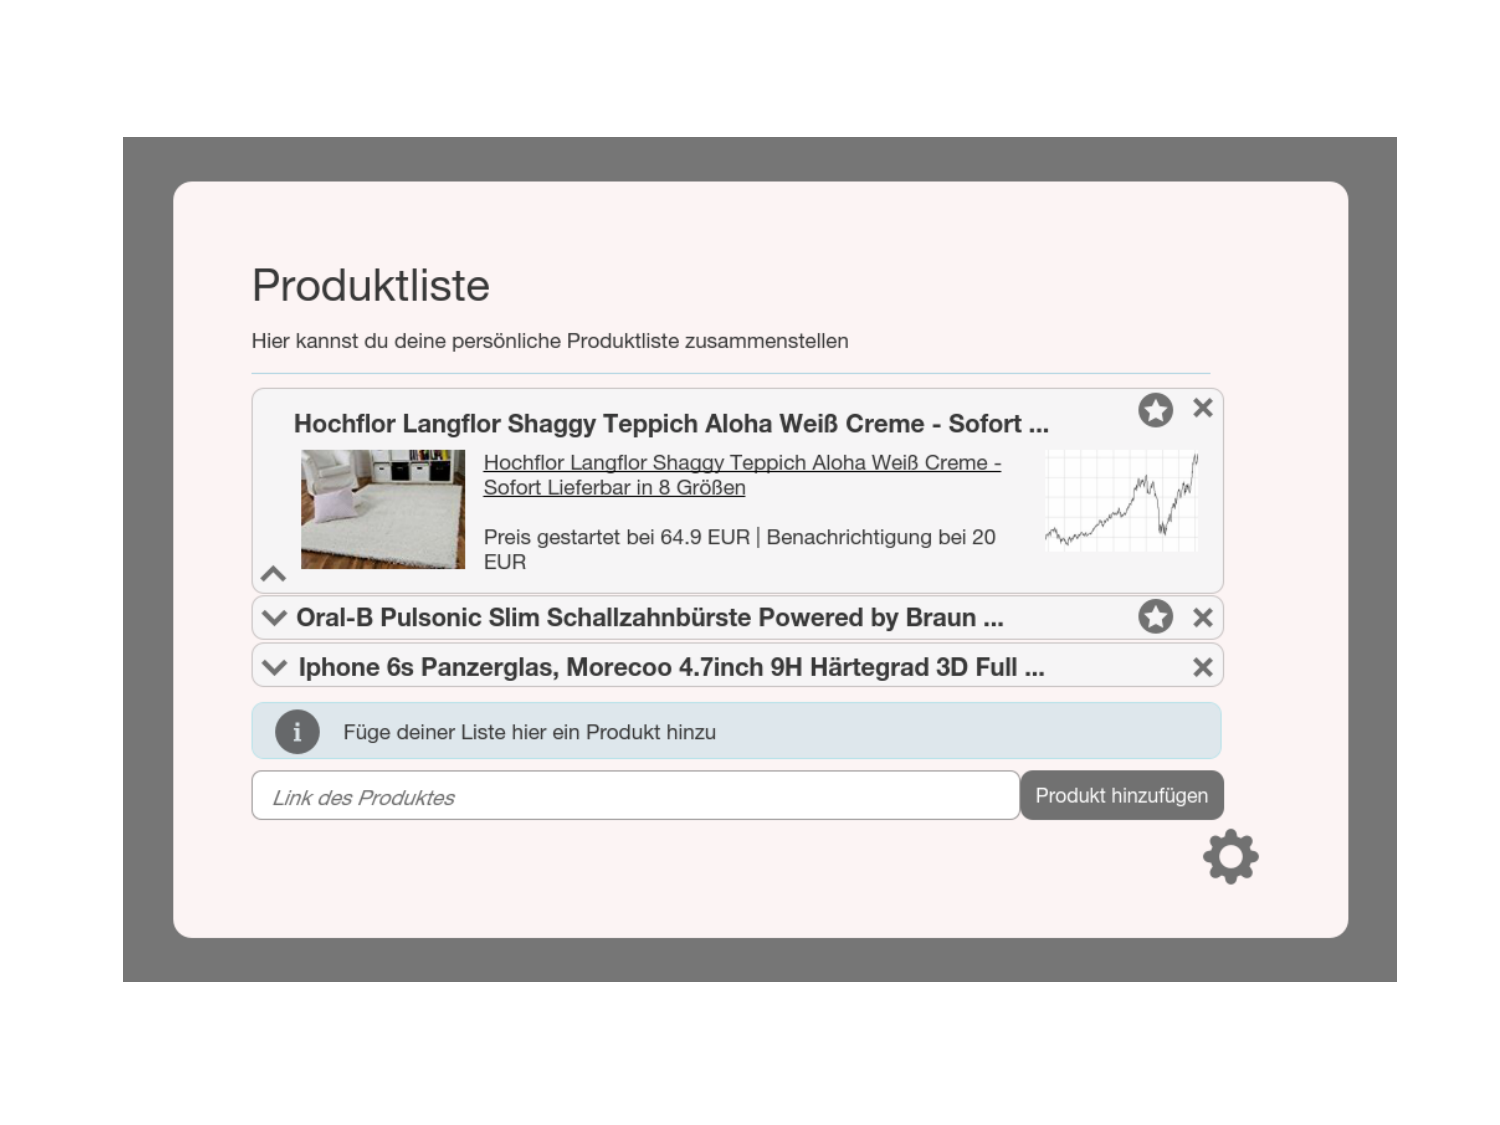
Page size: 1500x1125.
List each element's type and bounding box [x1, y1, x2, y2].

list [123, 137, 1397, 982]
